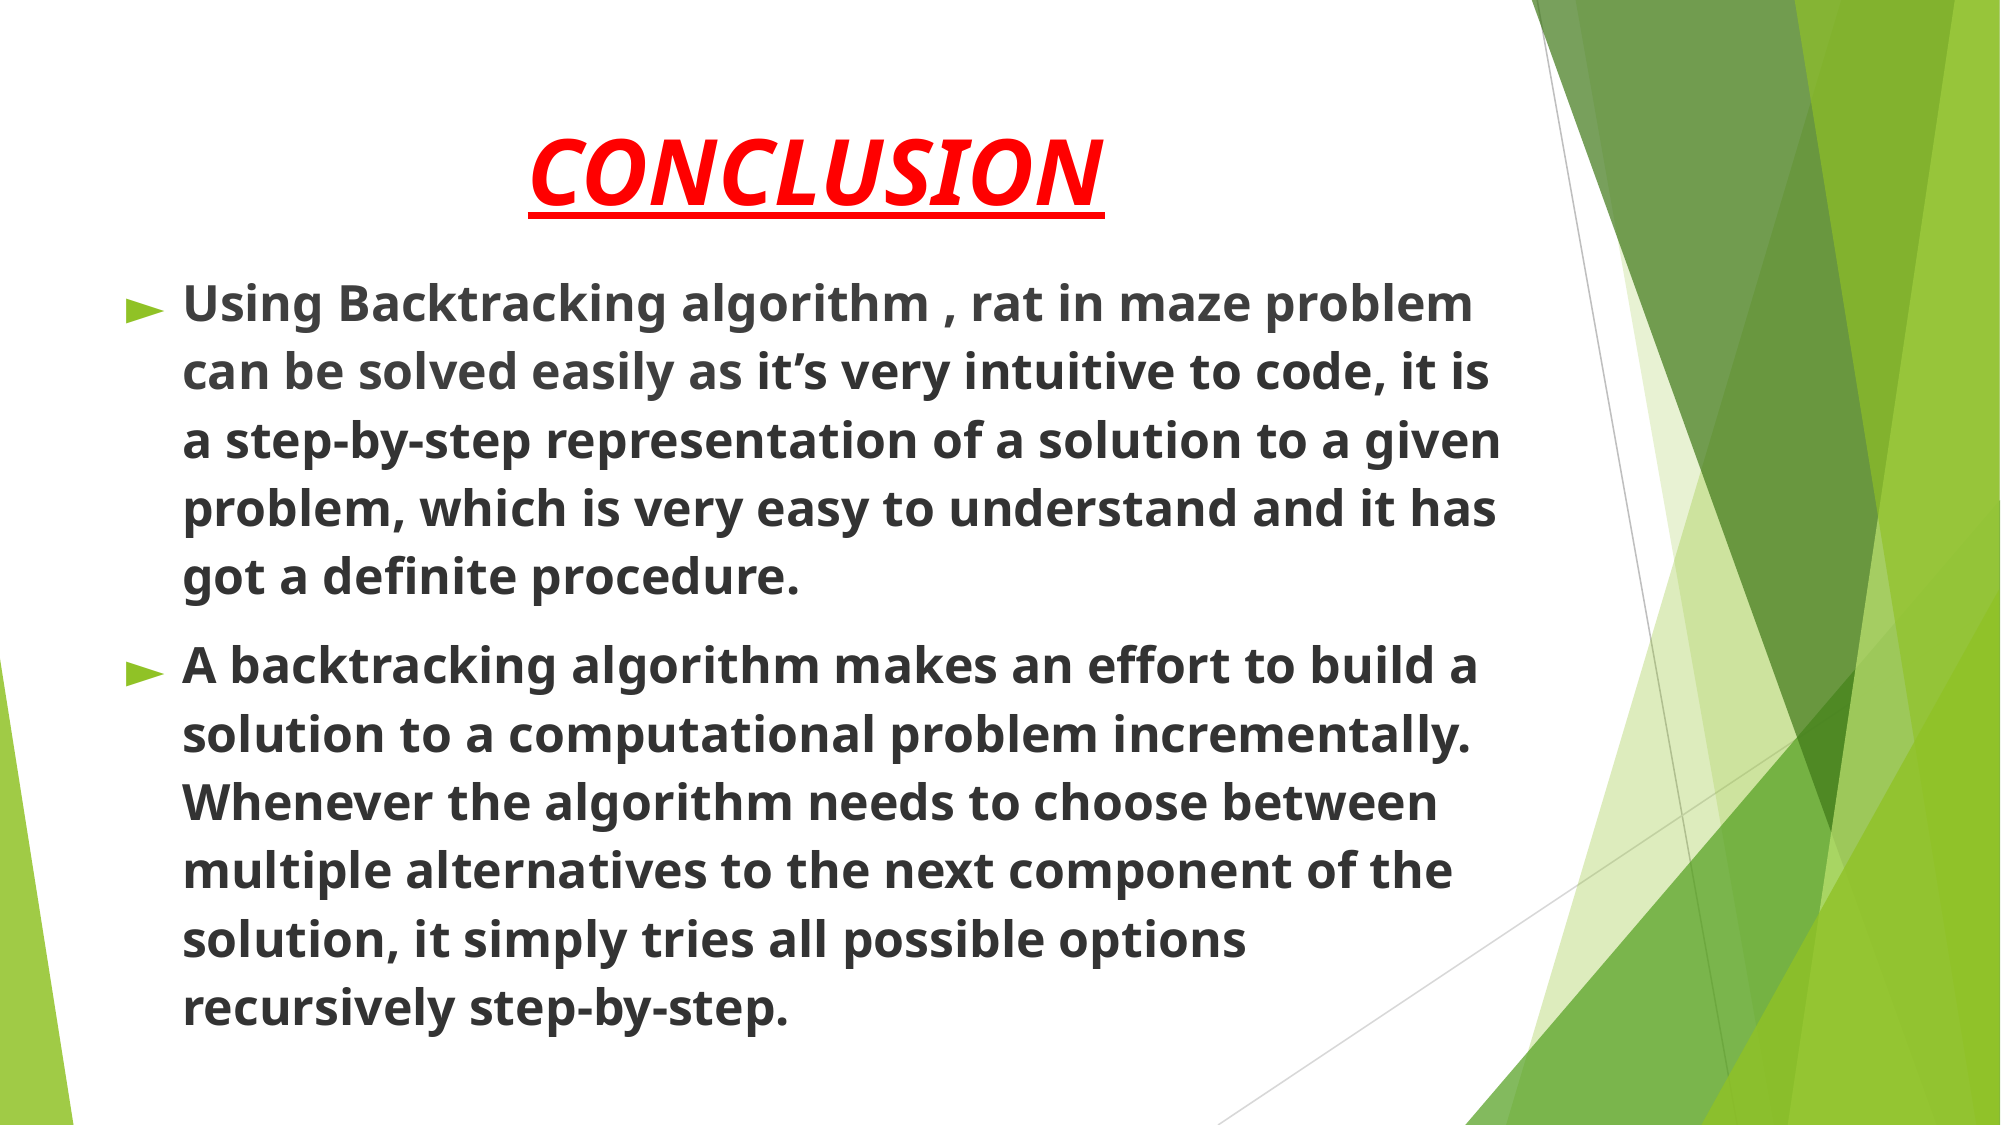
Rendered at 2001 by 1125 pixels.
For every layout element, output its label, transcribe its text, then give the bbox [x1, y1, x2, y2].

list Using Backtracking algorithm , rat in maze problem can be solved easily as it’s very intuitive to code, it is a step-by-step representation of a solution to a given problem, which is very easy to understand and it has got a definite procedure. A backtracking algorithm makes an effort to build a solution to a computational problem incrementally. Whenever the algorithm needs to choose between multiple alternatives to the next component of the solution, it simply tries all possible options recursively step-by-step. [111, 260, 1522, 1087]
title CONCLUSION [111, 99, 1522, 260]
